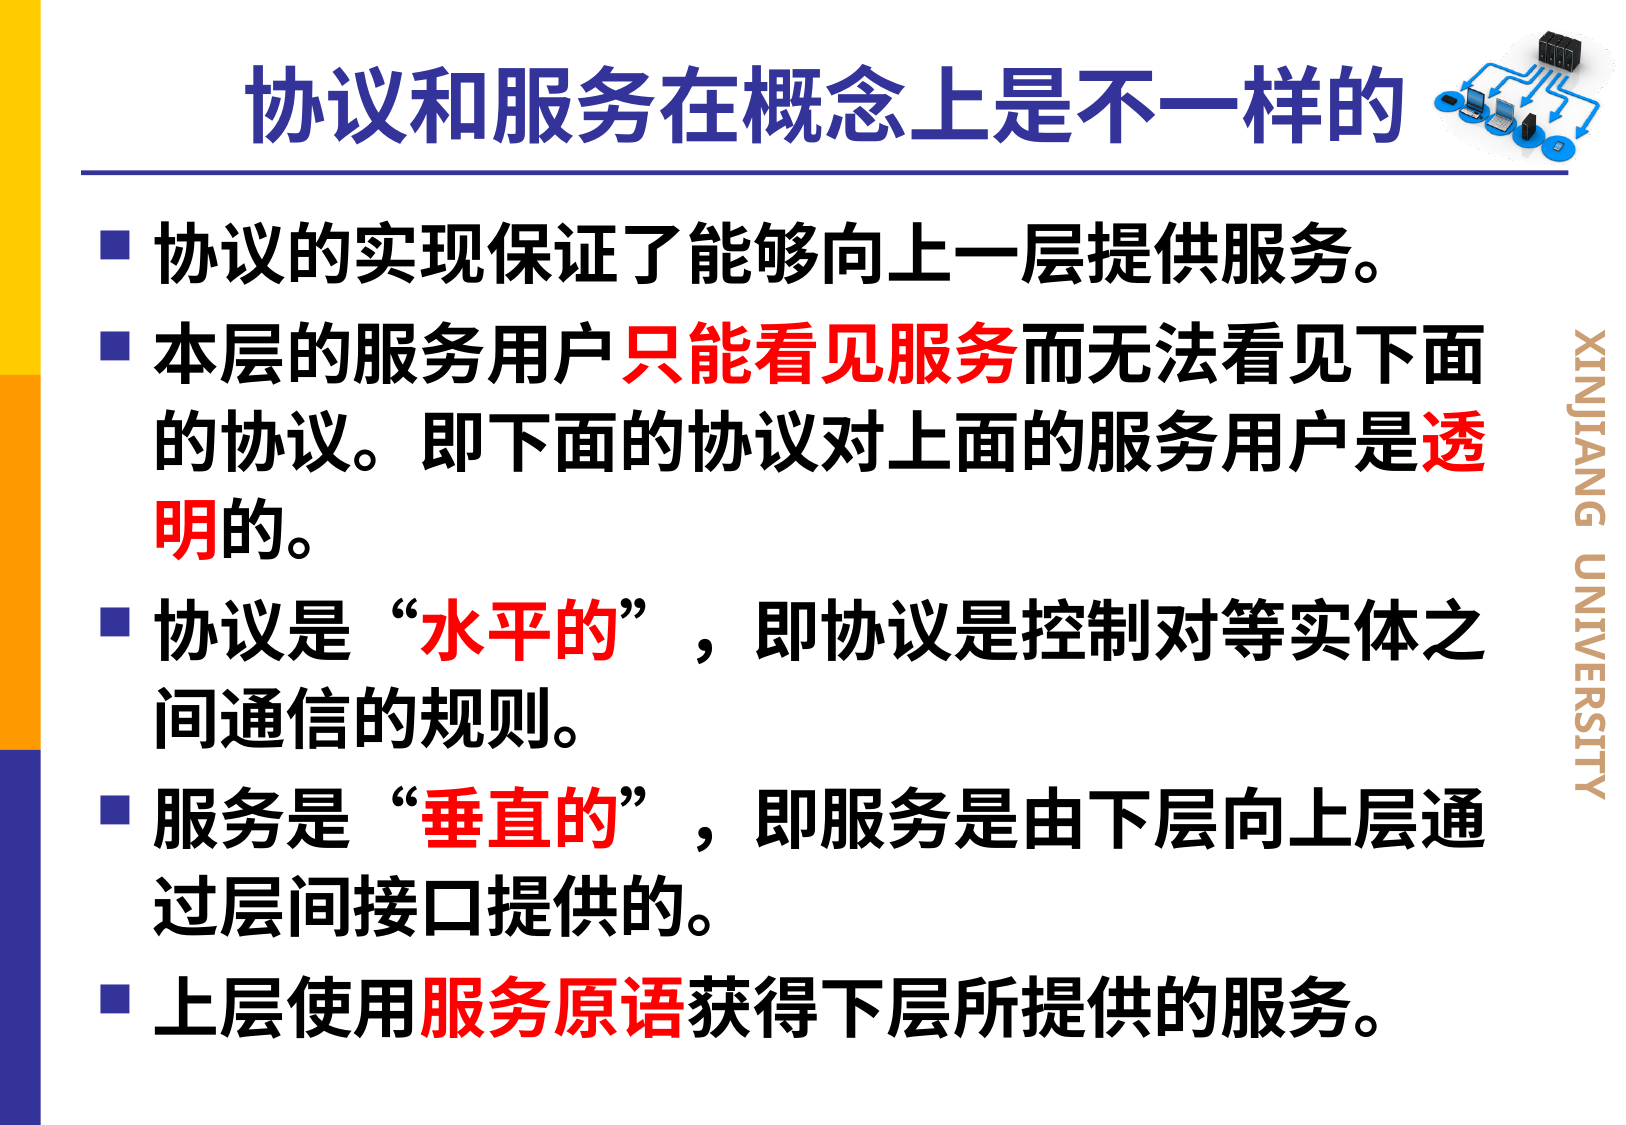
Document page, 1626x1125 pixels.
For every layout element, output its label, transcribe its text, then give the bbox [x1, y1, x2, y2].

list 协议的实现保证了能够向上一层提供服务。 本层的服务用户只能看见服务而无法看见下面的协议。即下面的协议对上面的服务用户是透明的。 协议是“水平的”，即协议是控制对等实体之间通信的规则。 服务是“垂直的”，即服务是由下层向上层通过层间接口提供的。 上层使用服务原语获得下层所提供的服务。 [81, 196, 1569, 1006]
picture [1431, 30, 1616, 165]
title 协议和服务在概念上是不一样的 [81, 30, 1569, 161]
